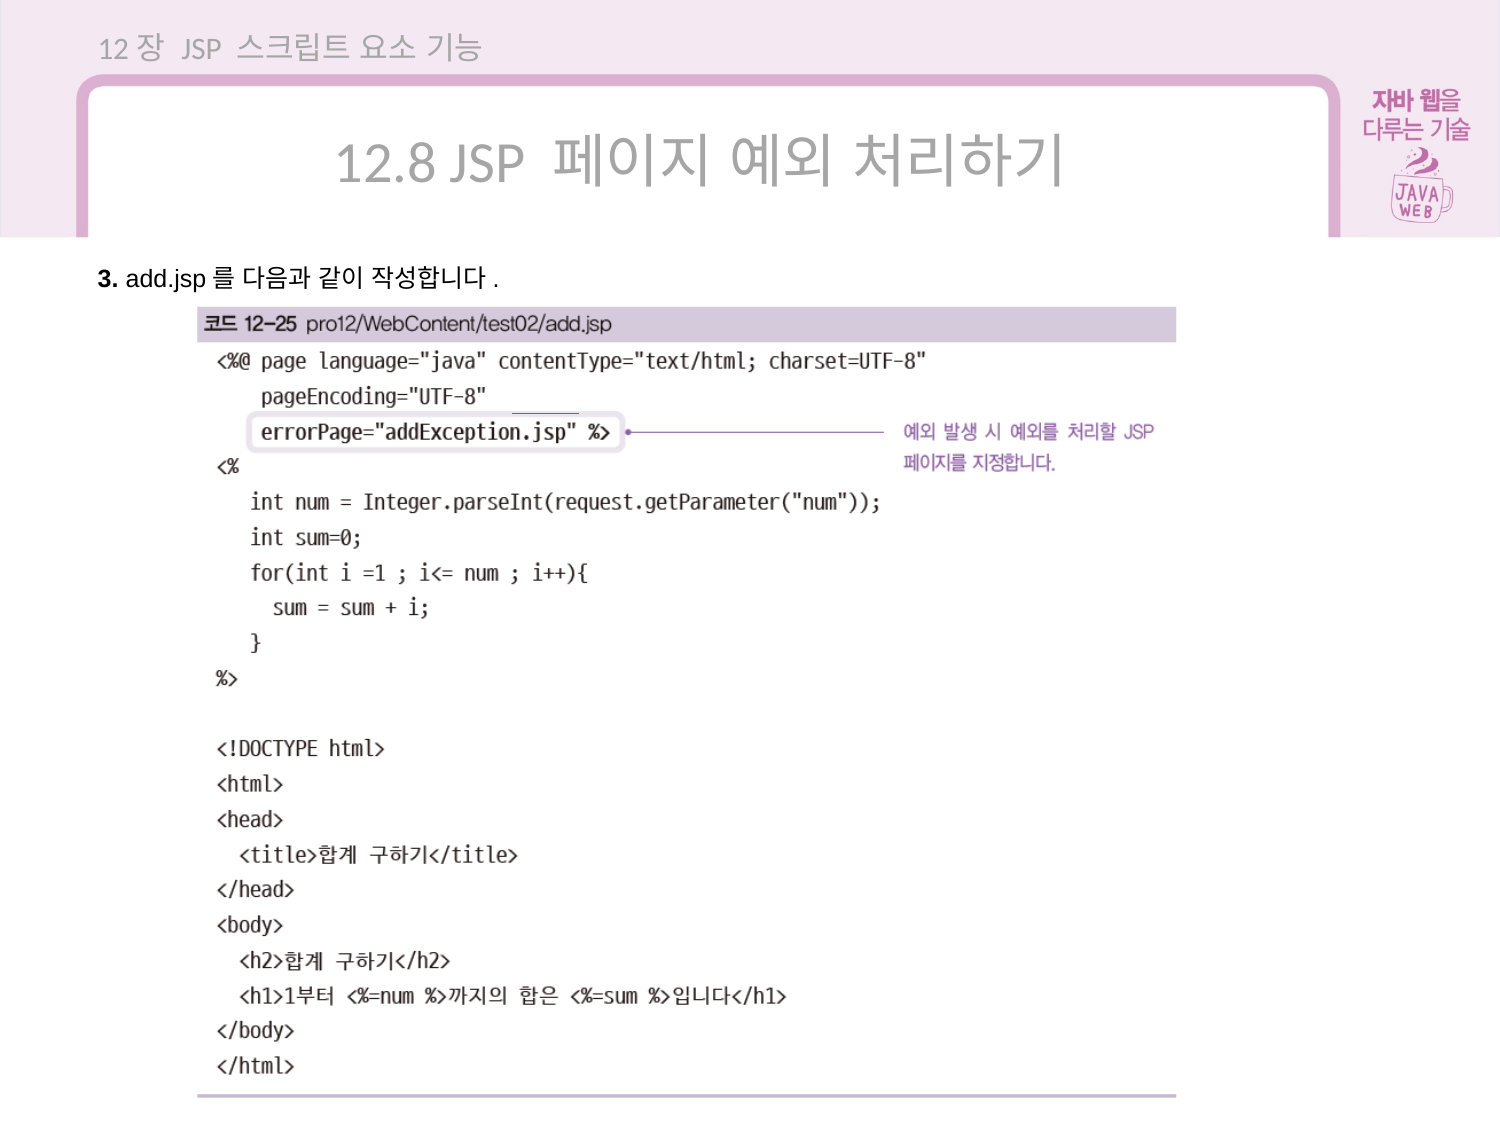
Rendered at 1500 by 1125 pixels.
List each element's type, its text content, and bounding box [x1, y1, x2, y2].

text_box 3. add.jsp를 다음과 같이 작성합니다. [82, 254, 1322, 300]
picture [0, 0, 1500, 1125]
text_box 12장 JSP 스크립트 요소 기능 [82, 0, 1133, 74]
text_box 12.8 JSP 페이지 예외 처리하기 [174, 117, 1225, 202]
